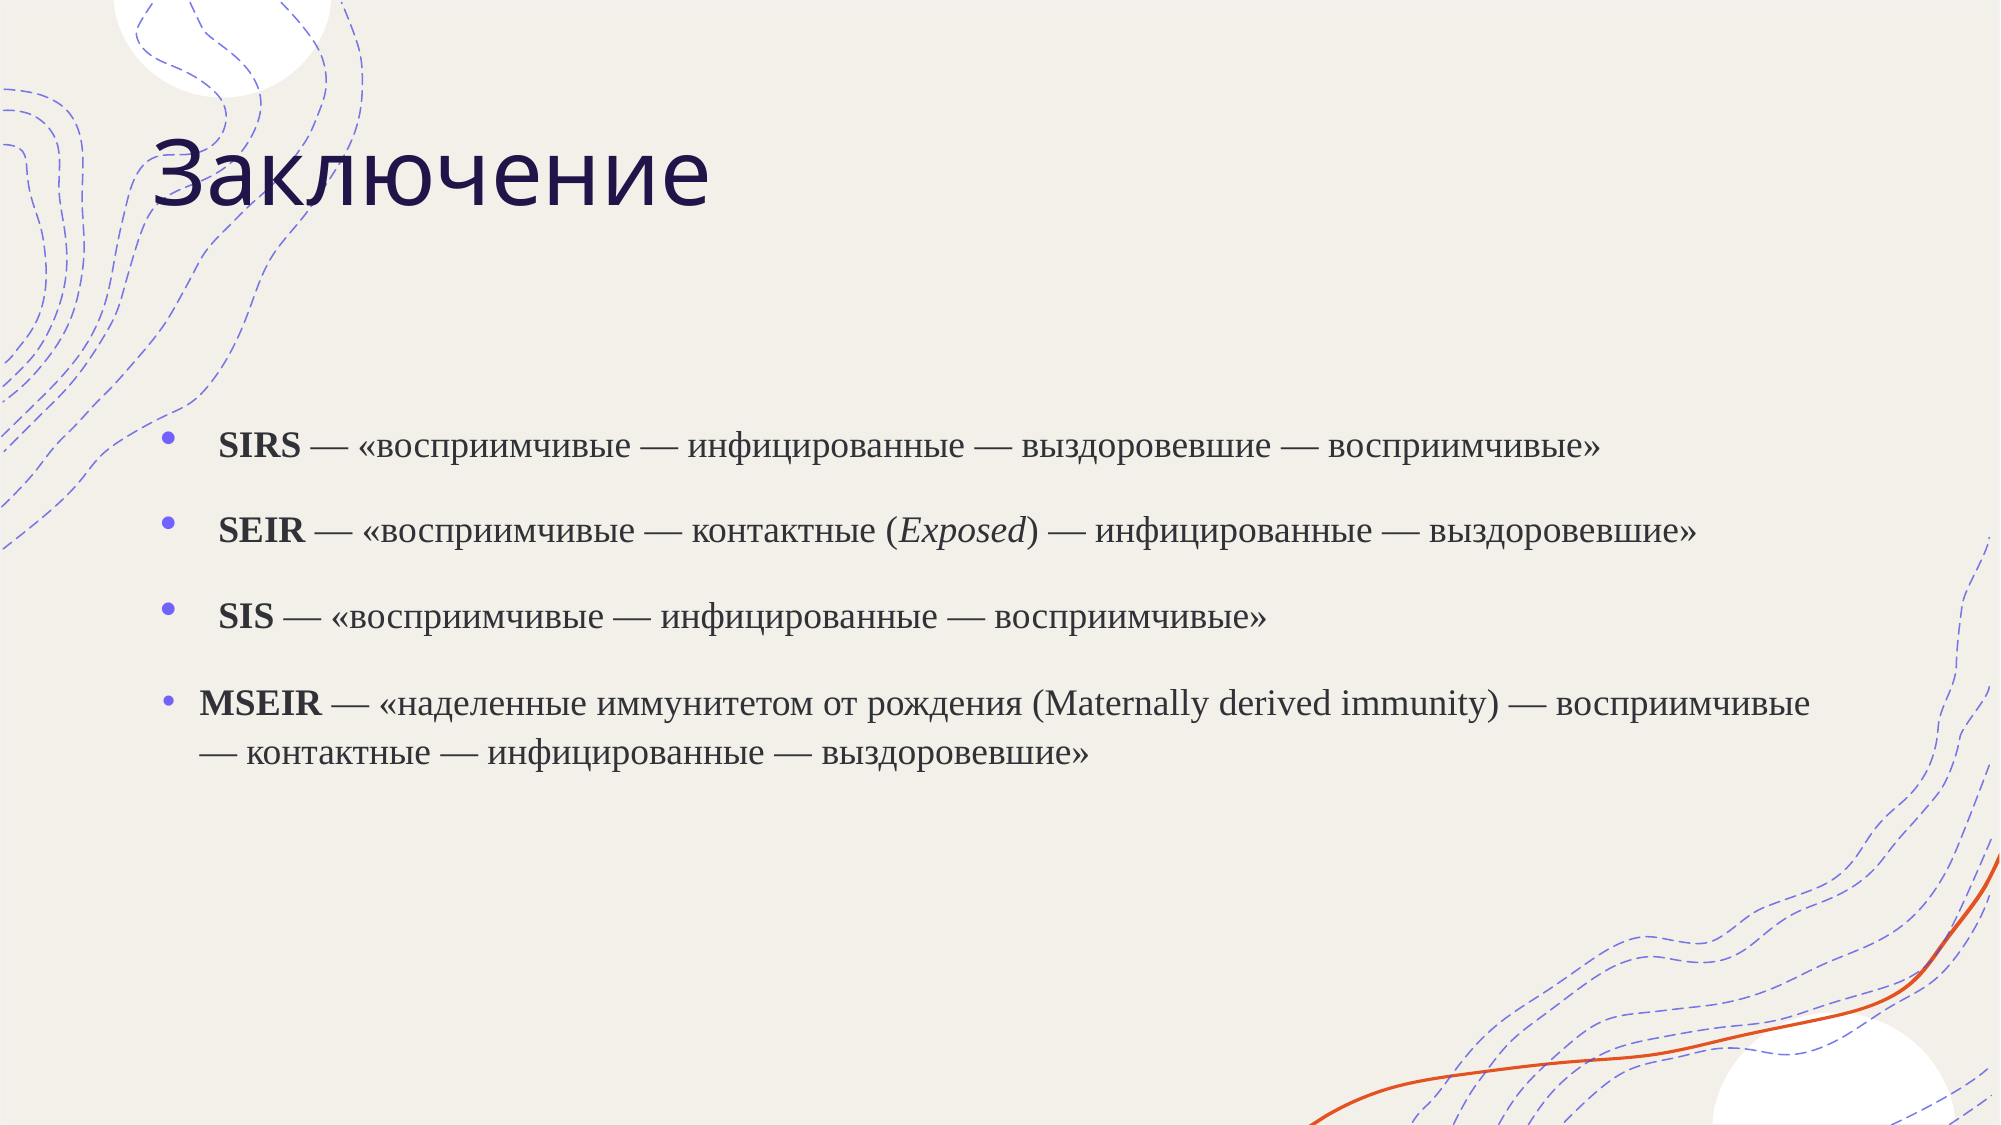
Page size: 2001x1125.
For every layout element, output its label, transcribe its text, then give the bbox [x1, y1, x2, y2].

list SIRS — «восприимчивые — инфицированные — выздоровевшие — восприимчивые» SEIR — «восприимчивые — контактные (Exposed) — инфицированные — выздоровевшие» SIS — «восприимчивые — инфицированные — восприимчивые» MSEIR — «наделенные иммунитетом от рождения (Maternally derived immunity) — восприимчивые — контактные — инфицированные — выздоровевшие» [146, 408, 1872, 850]
title Заключение [137, 59, 1863, 278]
